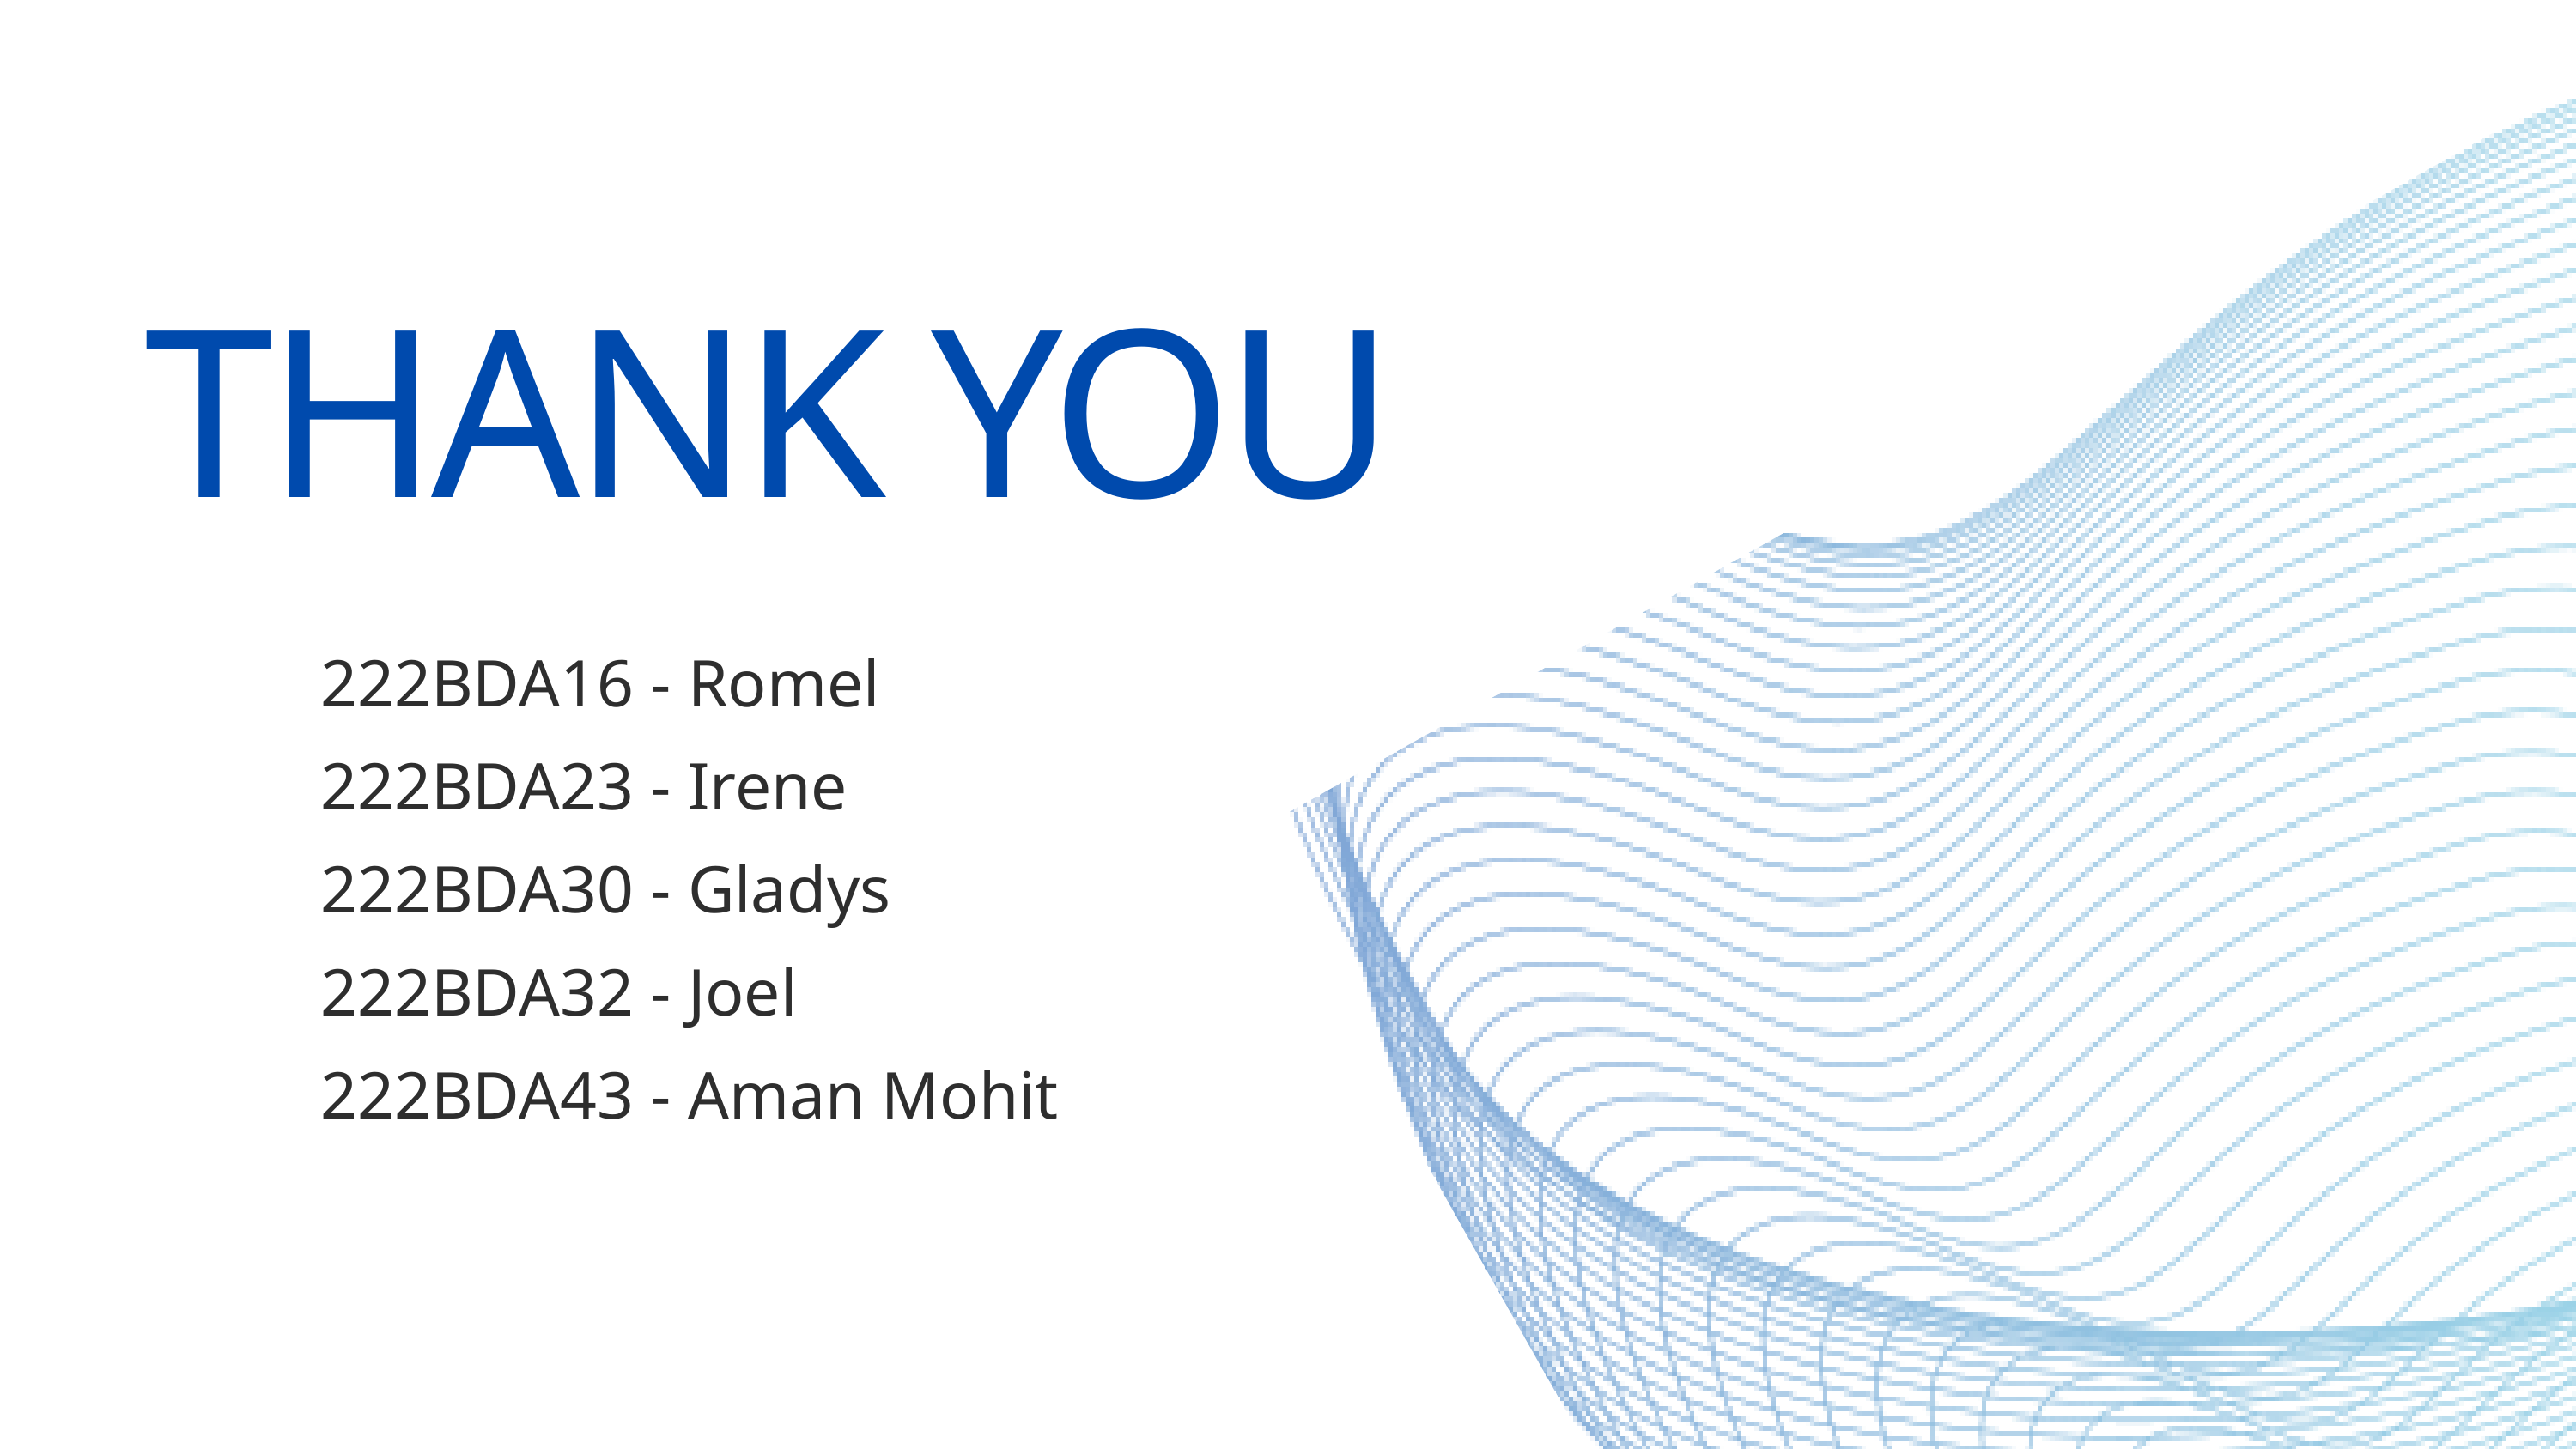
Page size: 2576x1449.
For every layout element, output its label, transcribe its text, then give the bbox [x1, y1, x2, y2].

text_box THANK YOU [144, 311, 1572, 545]
text_box [1242, 86, 2576, 1449]
text_box 222BDA16 - Romel 222BDA23 - Irene 222BDA30 - Gladys 222BDA32 - Joel 222BDA43 - Aman Mohit [320, 616, 1167, 1235]
